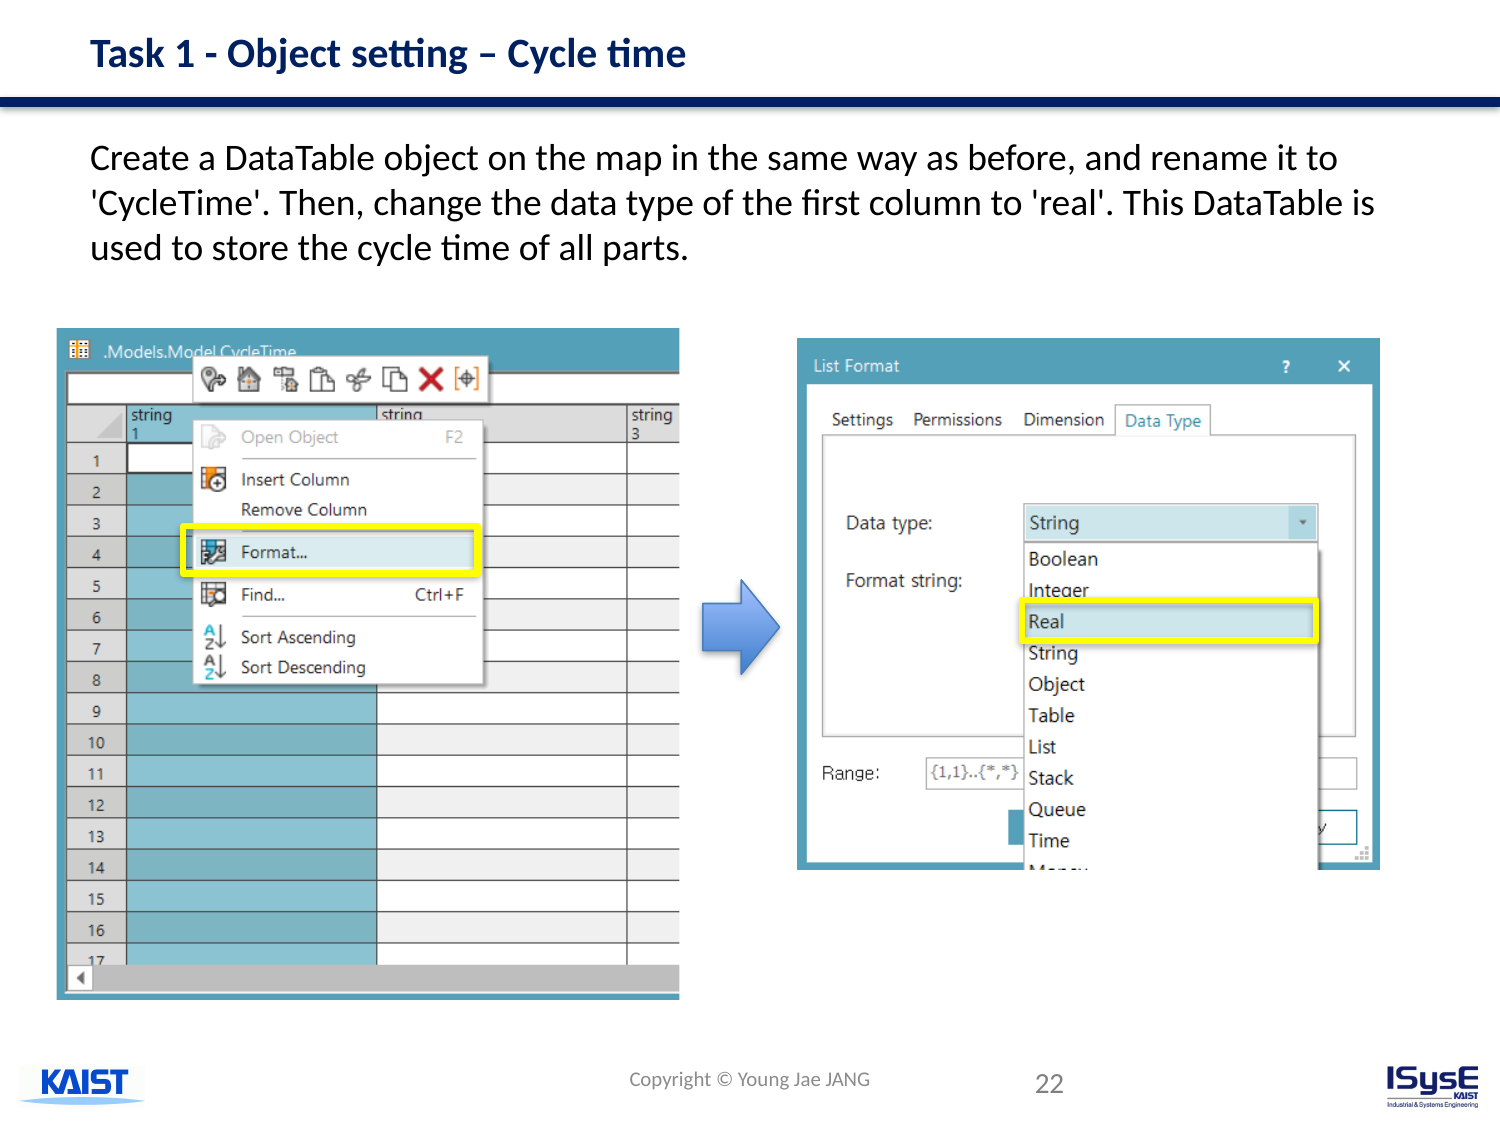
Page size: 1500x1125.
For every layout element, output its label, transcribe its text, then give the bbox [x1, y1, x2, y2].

picture [19, 1066, 145, 1108]
list Create a DataTable object on the map in the same way as before, and rename it to 'CycleTime'. Then, change the data type of the first column to 'real'. This DataTable is used to store the cycle time of all parts. [75, 125, 1425, 1024]
picture [796, 337, 1381, 870]
text_box [702, 579, 781, 676]
picture [1387, 1066, 1478, 1108]
picture [56, 327, 680, 1000]
footer Copyright © Young Jae JANG [494, 1048, 1006, 1109]
title Task 1 - Object setting – Cycle time [75, 19, 1425, 83]
